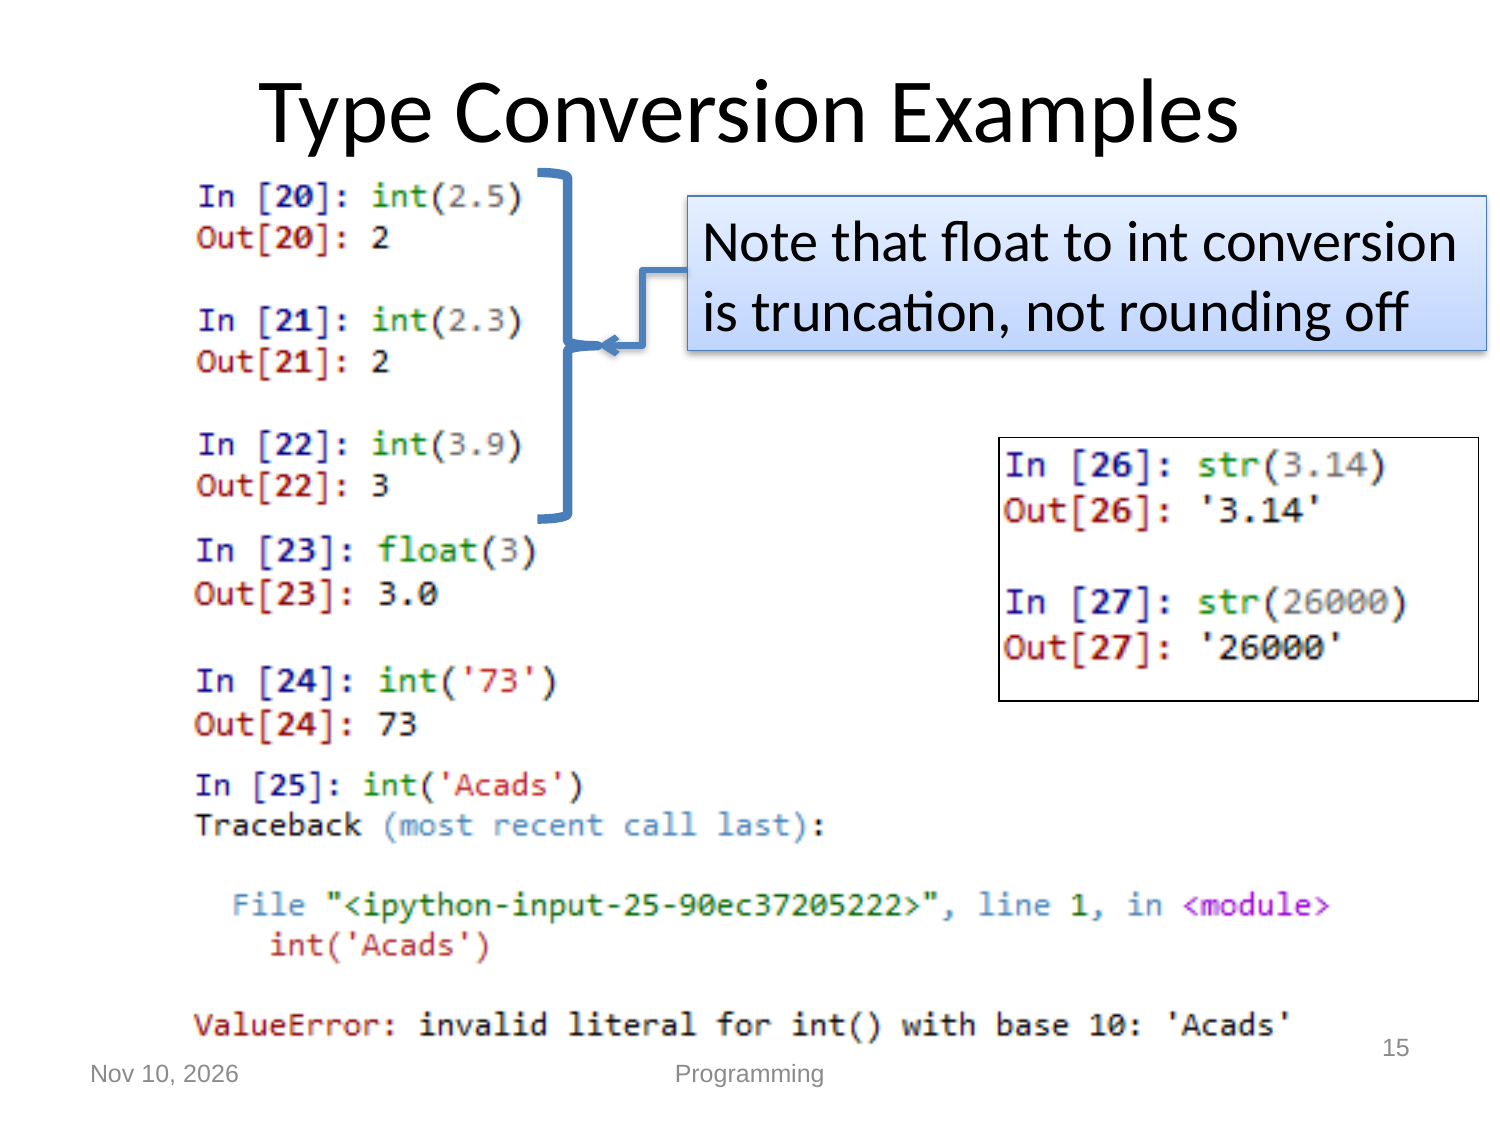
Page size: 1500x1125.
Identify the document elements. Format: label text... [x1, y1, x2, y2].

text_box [597, 269, 688, 346]
text_box Note that float to int conversion is truncation, not rounding off [687, 195, 1487, 351]
text_box [579, 343, 592, 348]
slide_number 15 [1074, 1016, 1425, 1077]
picture [999, 438, 1478, 701]
picture [187, 172, 576, 751]
picture [187, 759, 1345, 1063]
title Type Conversion Examples [75, 12, 1425, 200]
footer Programming [512, 1072, 988, 1103]
slide_number Sep-19 [75, 1042, 425, 1103]
